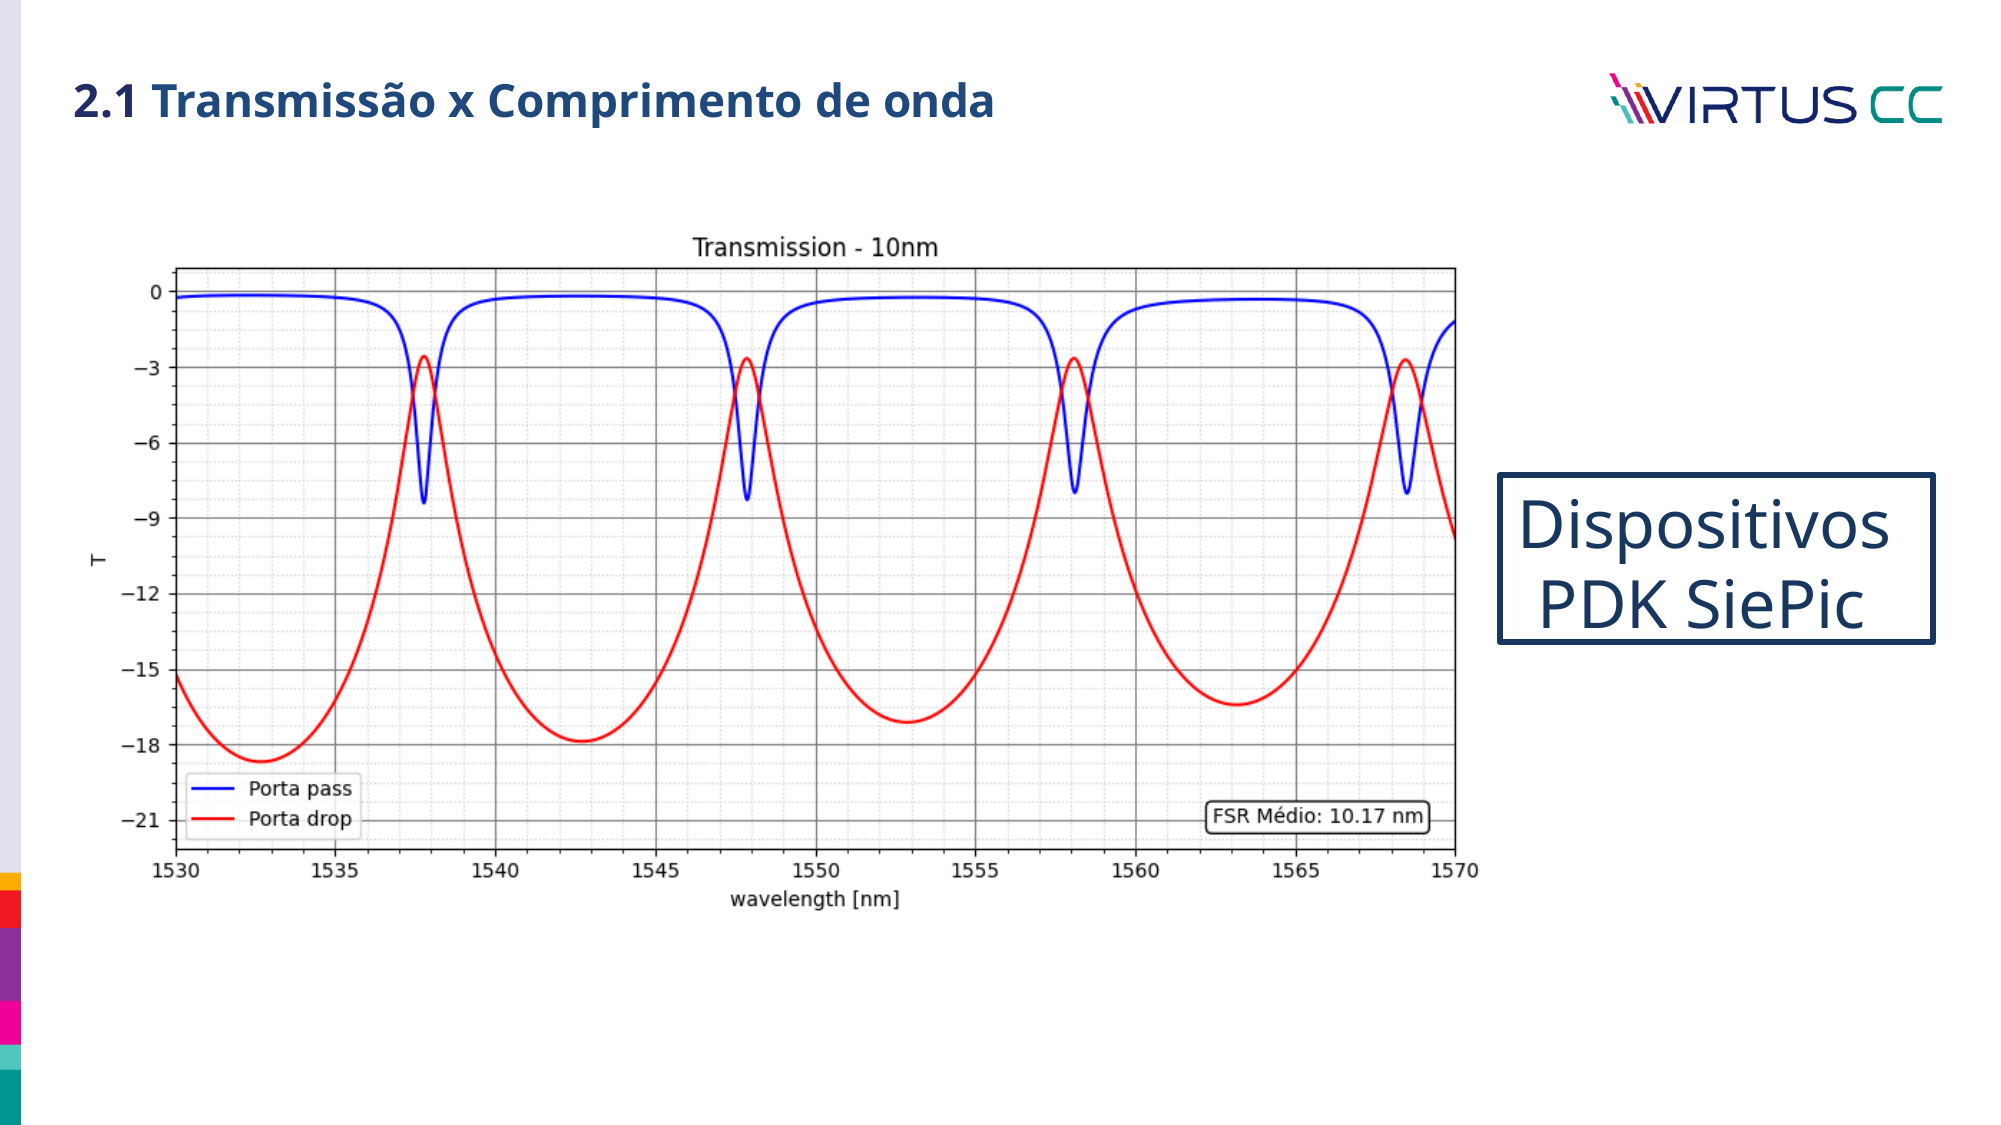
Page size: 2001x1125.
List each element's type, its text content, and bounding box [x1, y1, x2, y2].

text_box Dispositivos PDK SiePic [1501, 474, 1934, 642]
picture [77, 222, 1496, 925]
title 2.1 Transmissão x Comprimento de onda [71, 69, 1128, 260]
picture [1609, 73, 1943, 124]
picture [0, 0, 21, 1125]
